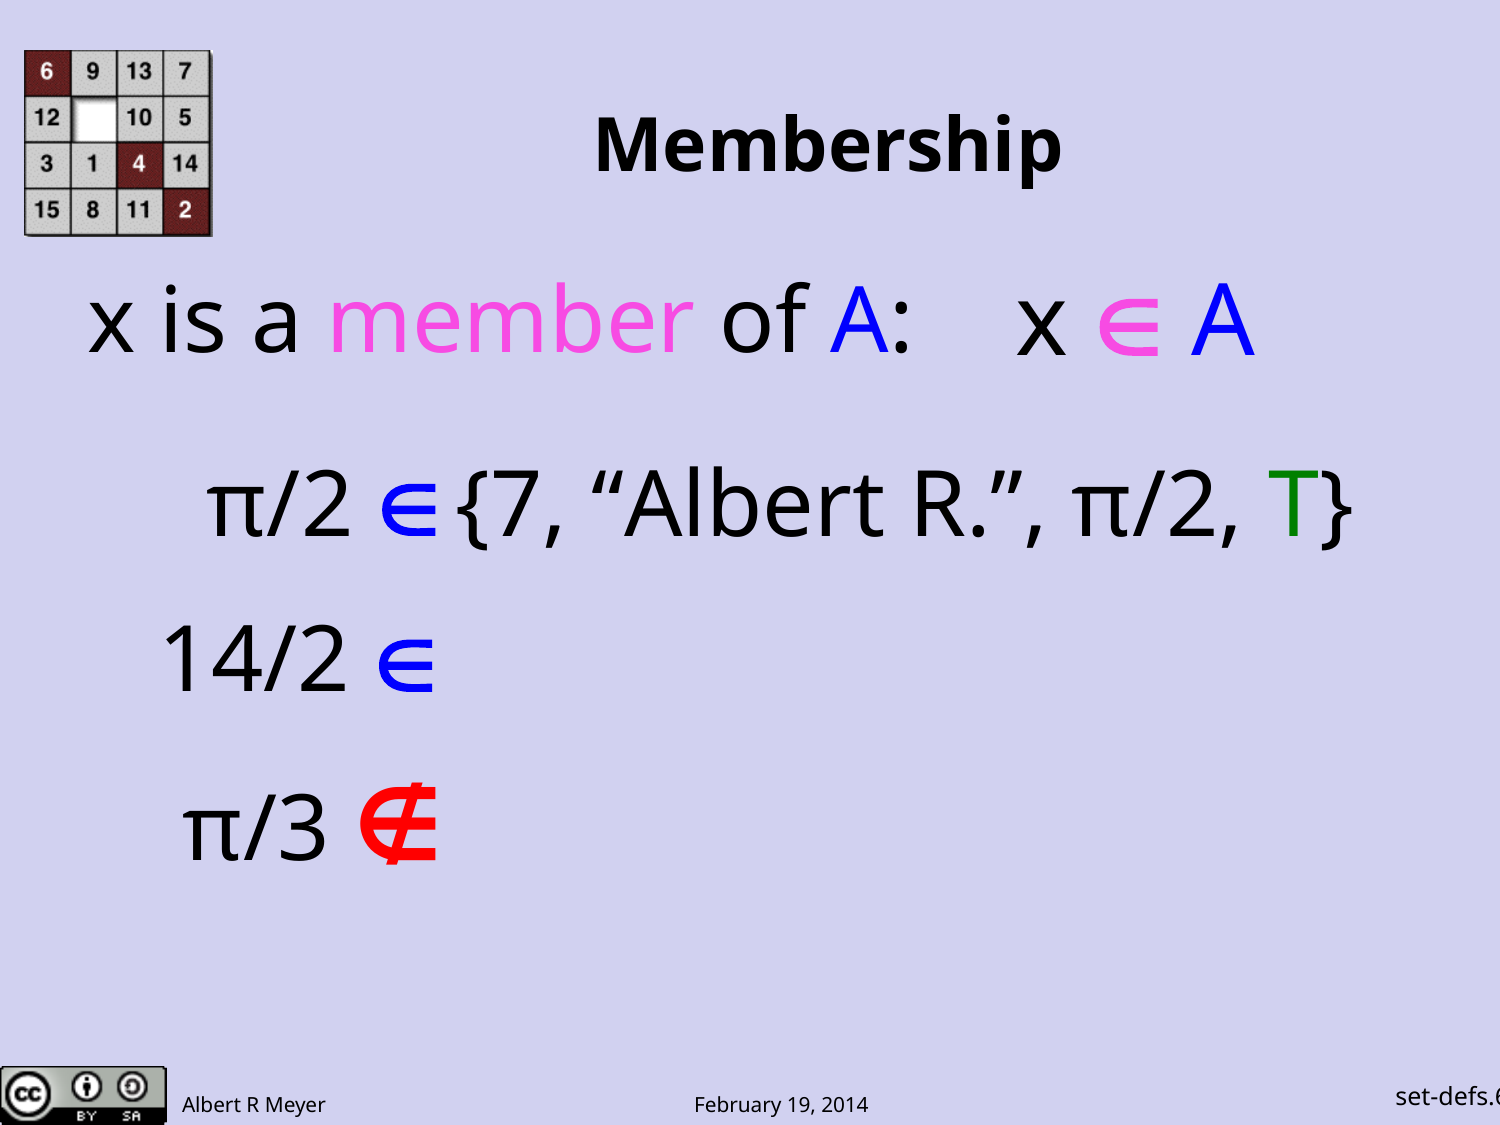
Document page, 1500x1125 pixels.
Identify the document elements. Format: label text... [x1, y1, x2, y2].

text_box x is a member of A: [72, 253, 997, 378]
text_box π/2 ∈ {7, “Albert R.”, π/2, T} 14/2 ∈ π/3 ∉ [144, 436, 1369, 888]
title Membership [270, 59, 1386, 225]
text_box x ∈ A [1000, 248, 1346, 384]
picture [24, 50, 213, 237]
picture [0, 1066, 167, 1125]
